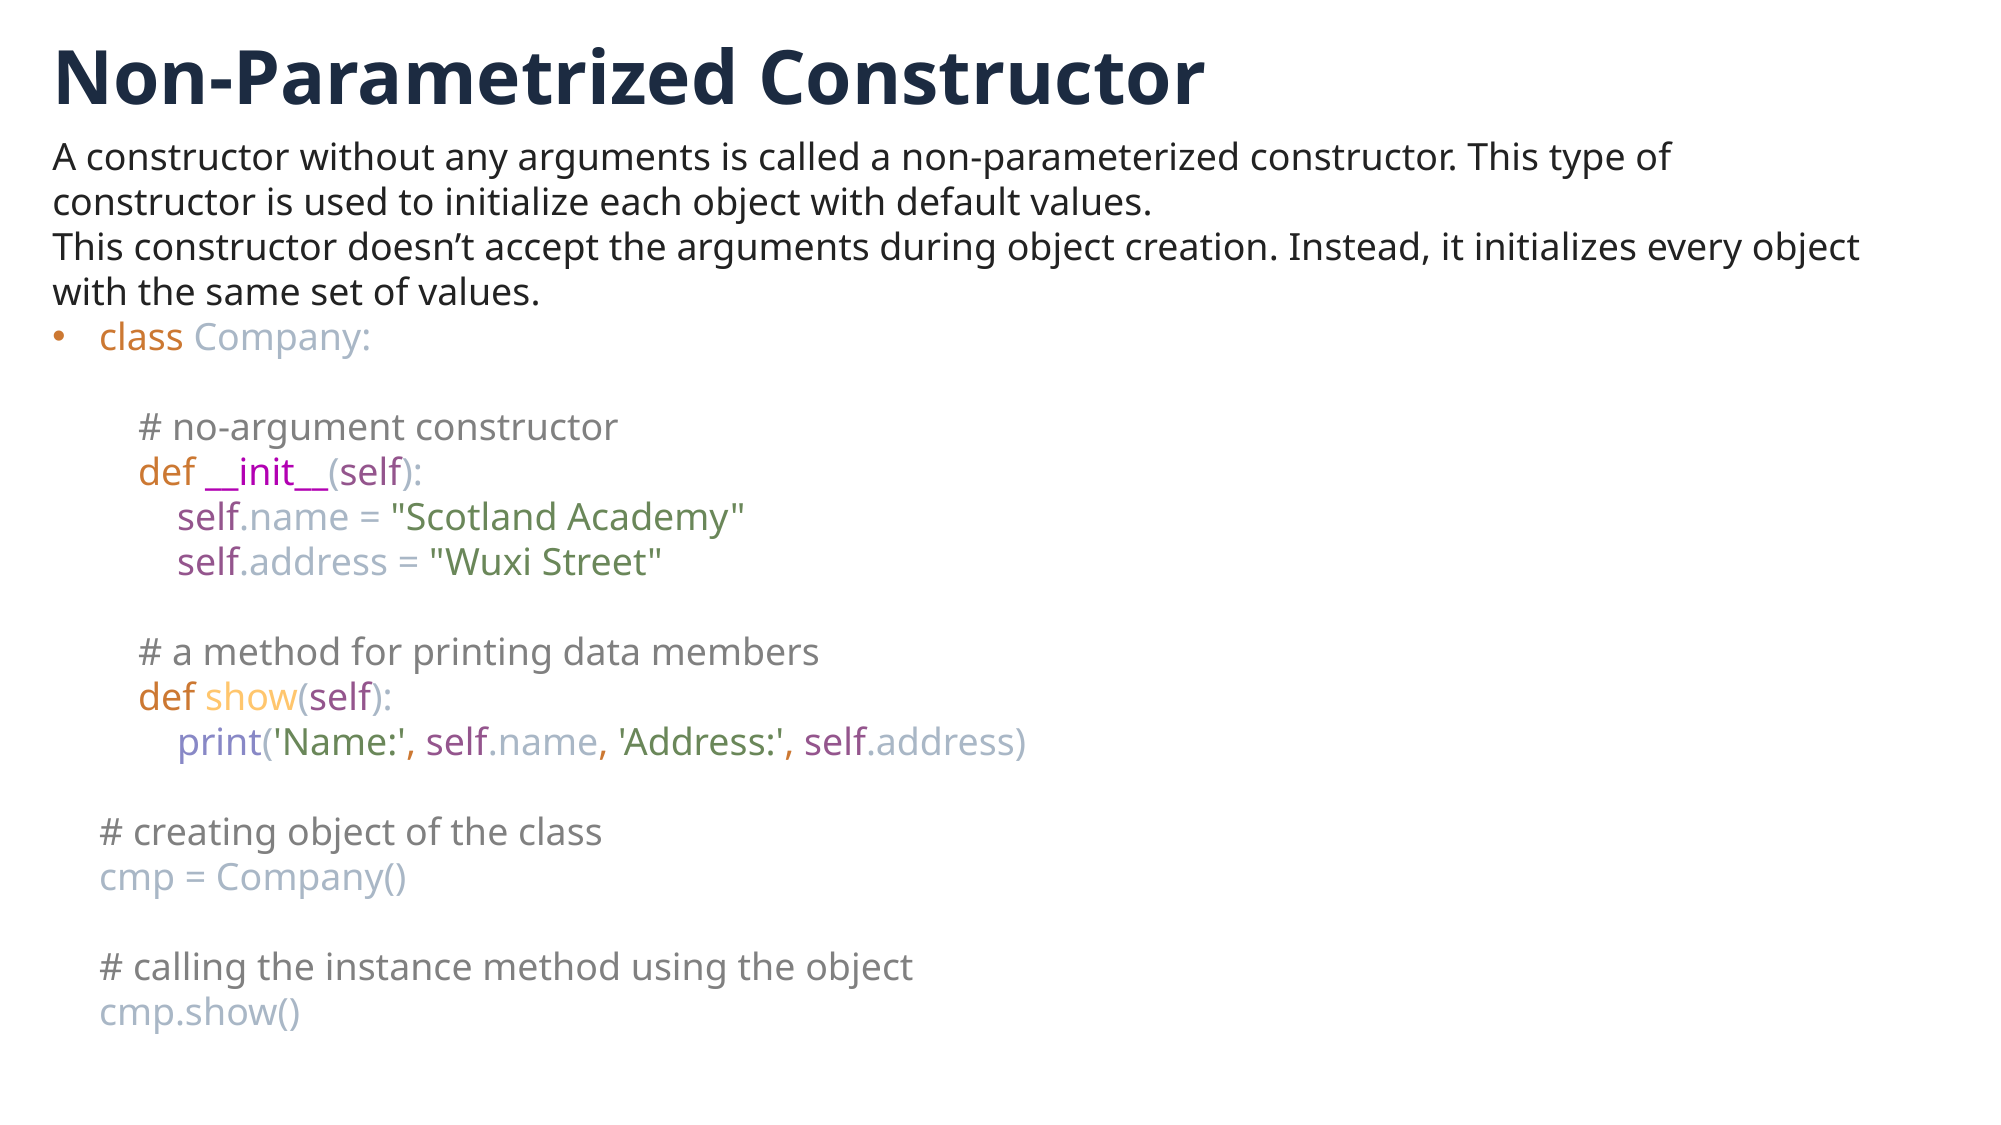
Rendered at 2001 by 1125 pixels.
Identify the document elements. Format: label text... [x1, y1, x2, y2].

list Non-Parametrized Constructor [37, 21, 1929, 979]
text_box A constructor without any arguments is called a non-parameterized constructor. This type of constructor is used to initialize each object with default values. This constructor doesn’t accept the arguments during object creation. Instead, it initializes every object with the same set of values. class Company: # no-argument constructor def __init__(self): self.name = "Scotland Academy" self.address = "Wuxi Street" # a method for printing data members def show(self): print('Name:', self.name, 'Address:', self.address) # creating object of the class cmp = Company() # calling the instance method using the object cmp.show() [37, 125, 1885, 1125]
